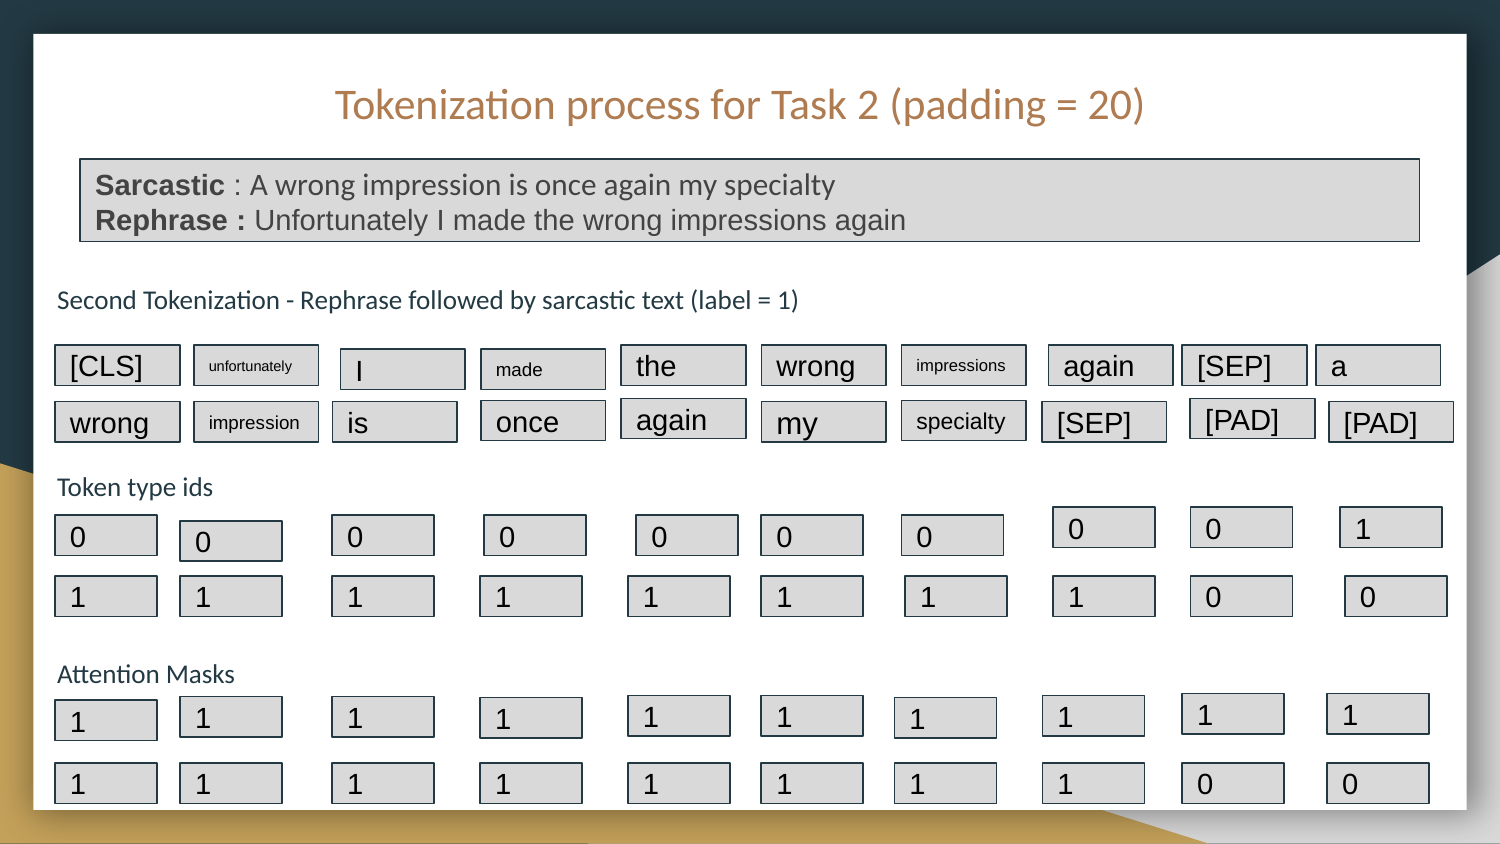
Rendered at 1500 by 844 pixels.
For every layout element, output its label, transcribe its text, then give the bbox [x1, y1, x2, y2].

title Tokenization process for Task 2 (padding = 20) [124, 60, 1356, 143]
text_box specialty [901, 400, 1027, 441]
text_box [SEP] [1182, 345, 1307, 386]
text_box 1 [332, 696, 435, 738]
text_box 1 [1340, 507, 1443, 548]
text_box 0 [1344, 576, 1447, 617]
text_box 1 [55, 762, 158, 804]
text_box [CLS] [55, 345, 180, 386]
text_box 1 [1181, 693, 1284, 734]
text_box 1 [180, 576, 282, 617]
text_box 1 [1042, 762, 1145, 804]
text_box 1 [180, 696, 282, 738]
text_box again [621, 398, 746, 439]
text_box 1 [627, 695, 730, 736]
text_box [PAD] [1190, 398, 1315, 439]
text_box 1 [761, 576, 864, 617]
text_box 0 [901, 515, 1004, 556]
text_box 1 [627, 762, 730, 804]
text_box a [1315, 345, 1441, 386]
text_box 0 [761, 515, 864, 556]
text_box 1 [905, 576, 1008, 617]
text_box 1 [480, 576, 582, 617]
text_box 1 [894, 762, 997, 804]
text_box unfortunately [193, 345, 319, 386]
text_box is [332, 401, 458, 443]
text_box 1 [332, 576, 435, 617]
text_box 1 [180, 762, 282, 804]
list Second Tokenization - Rephrase followed by sarcastic text (label = 1) Token type ids Attention Masks [42, 143, 1458, 810]
text_box once [480, 400, 606, 441]
text_box again [1048, 345, 1174, 386]
text_box 1 [1053, 576, 1156, 617]
text_box 0 [1190, 507, 1293, 548]
text_box 1 [55, 700, 158, 741]
text_box 0 [332, 515, 435, 556]
text_box I [340, 349, 466, 390]
text_box 1 [1327, 693, 1430, 734]
text_box 0 [1327, 762, 1430, 804]
text_box 0 [1053, 507, 1156, 548]
text_box 1 [480, 762, 582, 804]
text_box 0 [636, 515, 739, 556]
text_box impressions [901, 345, 1027, 386]
text_box 1 [1042, 695, 1145, 736]
text_box 1 [761, 695, 864, 736]
text_box [SEP] [1041, 401, 1167, 443]
text_box 1 [480, 697, 582, 739]
text_box 0 [180, 520, 282, 562]
text_box 0 [1181, 762, 1284, 804]
text_box wrong [55, 401, 180, 443]
text_box 1 [627, 576, 730, 617]
text_box 1 [332, 762, 435, 804]
text_box [PAD] [1328, 401, 1454, 443]
text_box wrong [761, 345, 887, 386]
text_box impression [193, 401, 319, 443]
text_box 0 [55, 515, 158, 556]
text_box my [761, 401, 887, 443]
text_box made [480, 349, 606, 390]
text_box 0 [1190, 576, 1293, 617]
text_box Sarcastic : A wrong impression is once again my specialty Rephrase : Unfortunately I made the wrong impressions again [80, 158, 1420, 242]
text_box 1 [761, 762, 864, 804]
text_box the [621, 345, 746, 386]
text_box 1 [55, 576, 158, 617]
text_box 0 [484, 515, 587, 556]
text_box 1 [894, 697, 997, 739]
